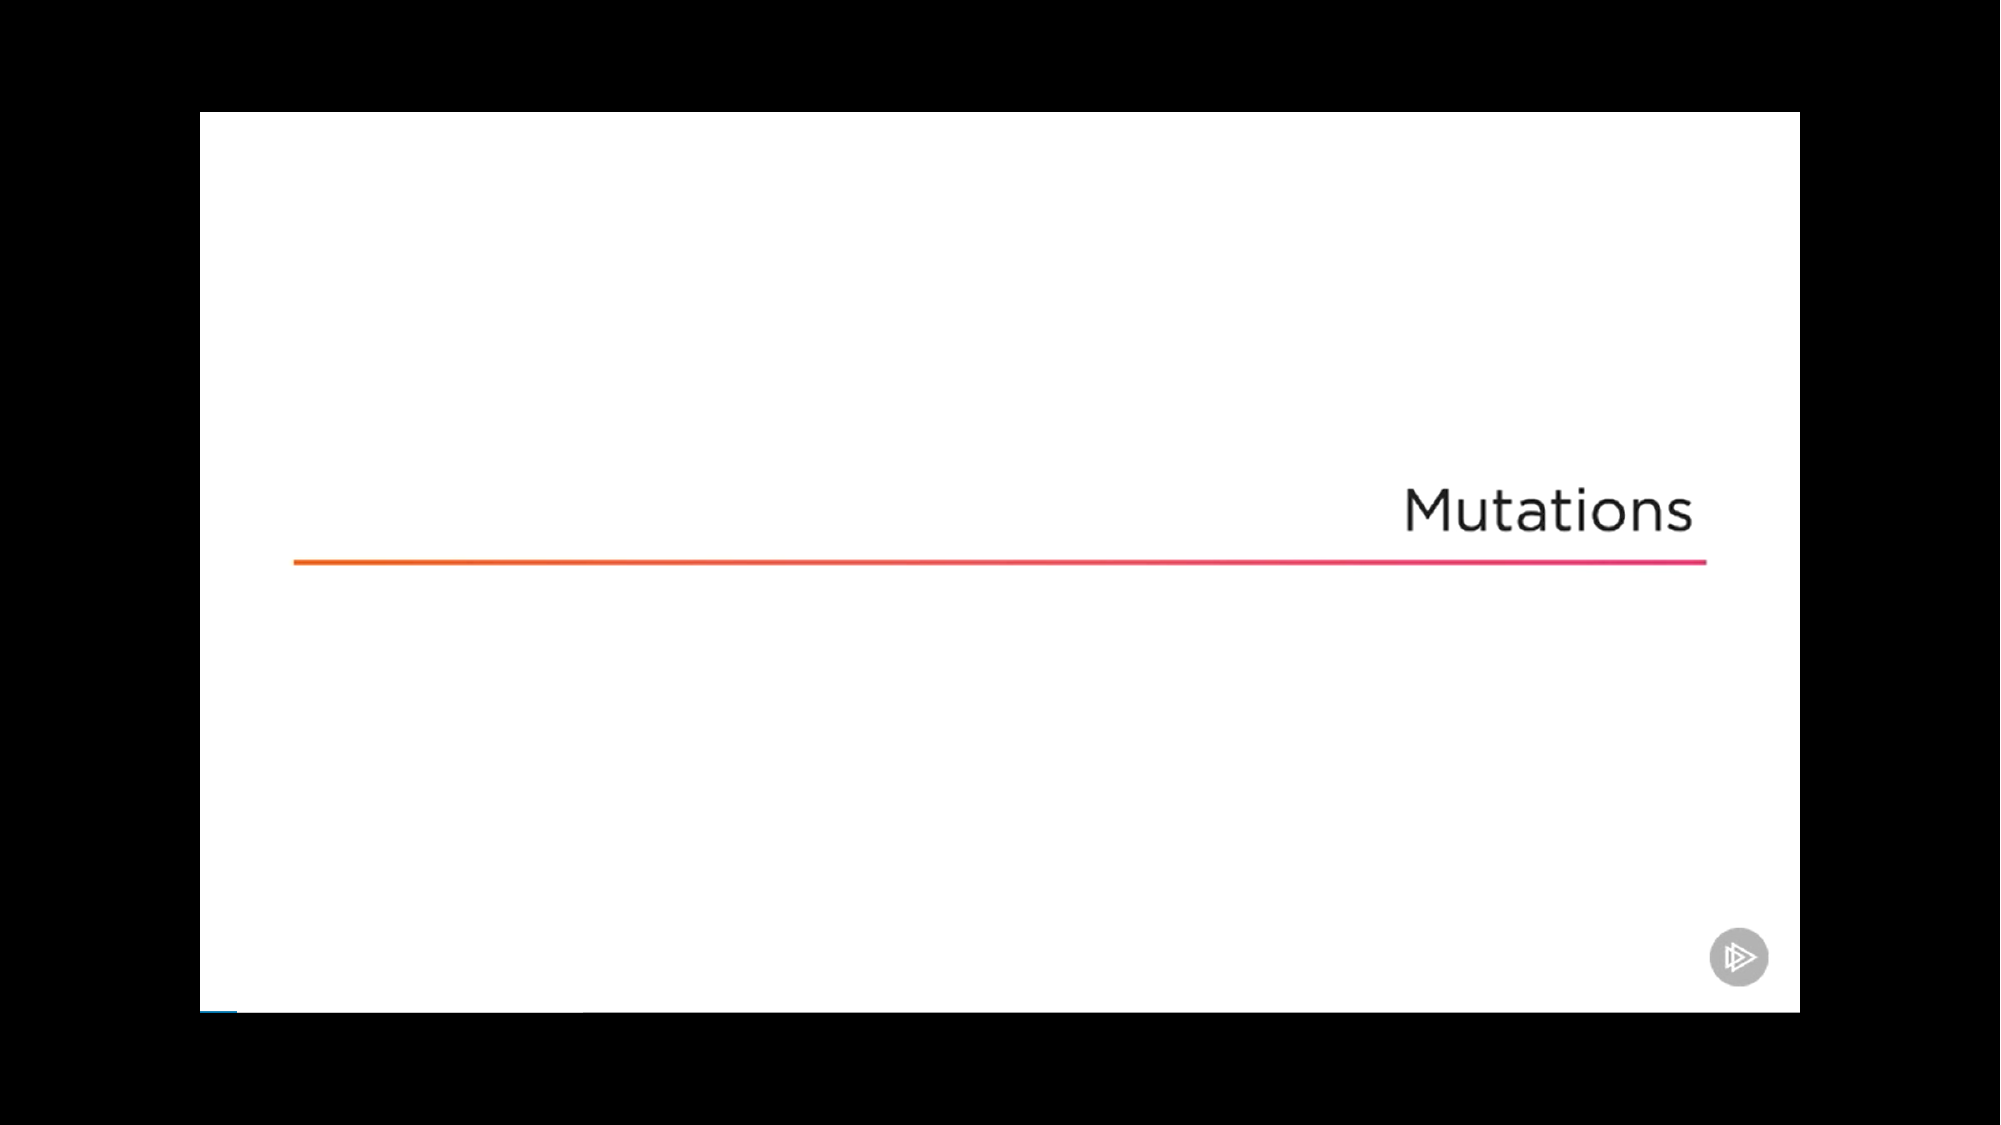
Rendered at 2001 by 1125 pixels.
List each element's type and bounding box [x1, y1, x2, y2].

picture [199, 112, 1800, 1013]
